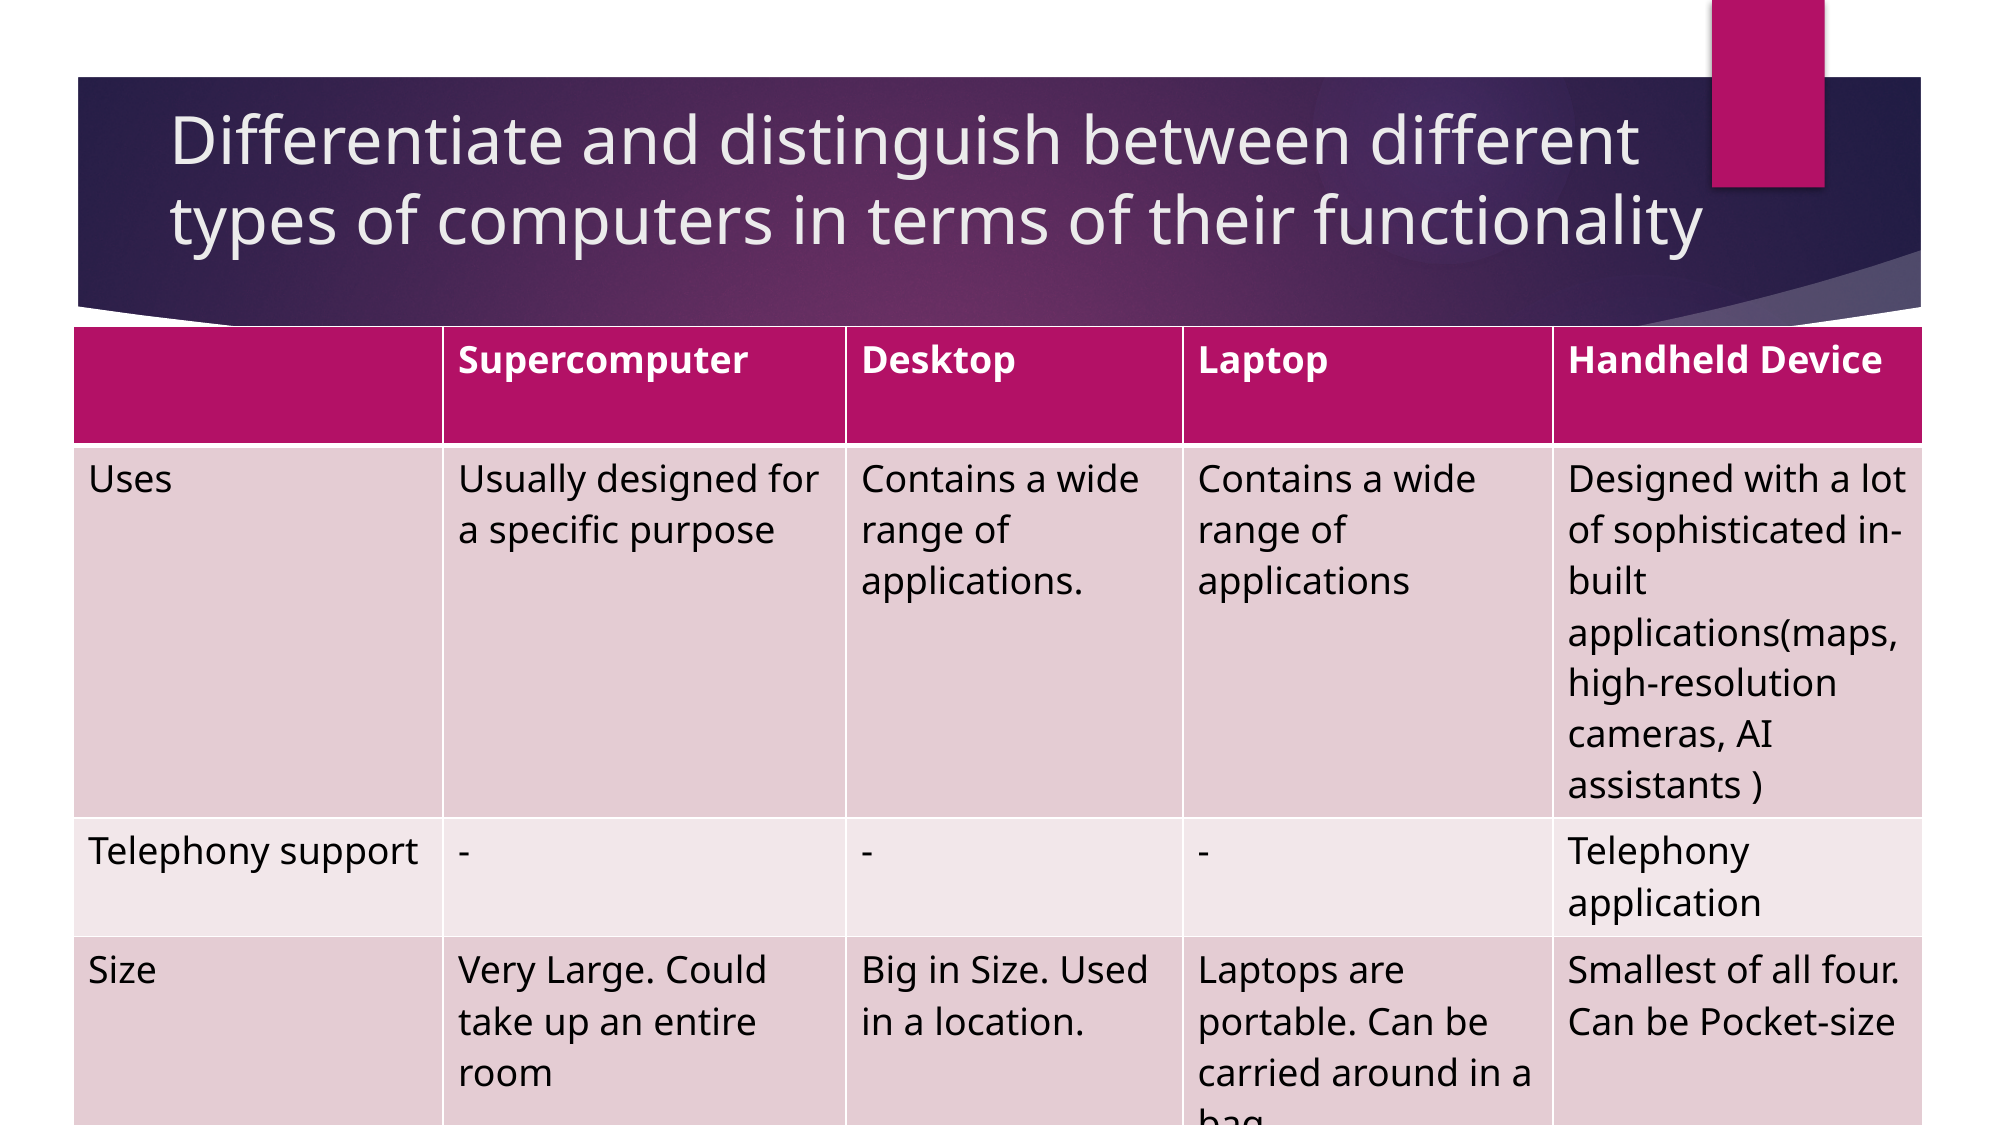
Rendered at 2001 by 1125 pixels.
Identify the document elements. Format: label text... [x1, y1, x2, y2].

table_cell Contains a wide range of applications [1184, 448, 1552, 817]
title Differentiate and distinguish between different types of computers in terms of their functionality [154, 119, 1810, 236]
table_cell - [1184, 819, 1552, 936]
table_cell Big in Size. Used in a location. [847, 937, 1182, 1125]
table_cell Very Large. Could take up an entire room [444, 937, 845, 1125]
table_header [74, 327, 442, 443]
table_cell Usually designed for a specific purpose [444, 448, 845, 817]
table_cell Designed with a lot of sophisticated in-built applications(maps, high-resolution cameras, AI assistants ) [1554, 448, 1922, 817]
table_cell Size [74, 937, 442, 1125]
table_cell Telephony application [1554, 819, 1922, 936]
table_header Supercomputer [444, 327, 845, 443]
table_header Laptop [1184, 327, 1552, 443]
table_cell - [847, 819, 1182, 936]
table_cell Laptops are portable. Can be carried around in a bag [1184, 937, 1552, 1125]
table_cell Smallest of all four. Can be Pocket-size [1554, 937, 1922, 1125]
table_cell Contains a wide range of applications. [847, 448, 1182, 817]
table_cell Telephony support [74, 819, 442, 936]
table_header Desktop [847, 327, 1182, 443]
table_header Handheld Device [1554, 327, 1922, 443]
table_cell Uses [74, 448, 442, 817]
table_cell - [444, 819, 845, 936]
